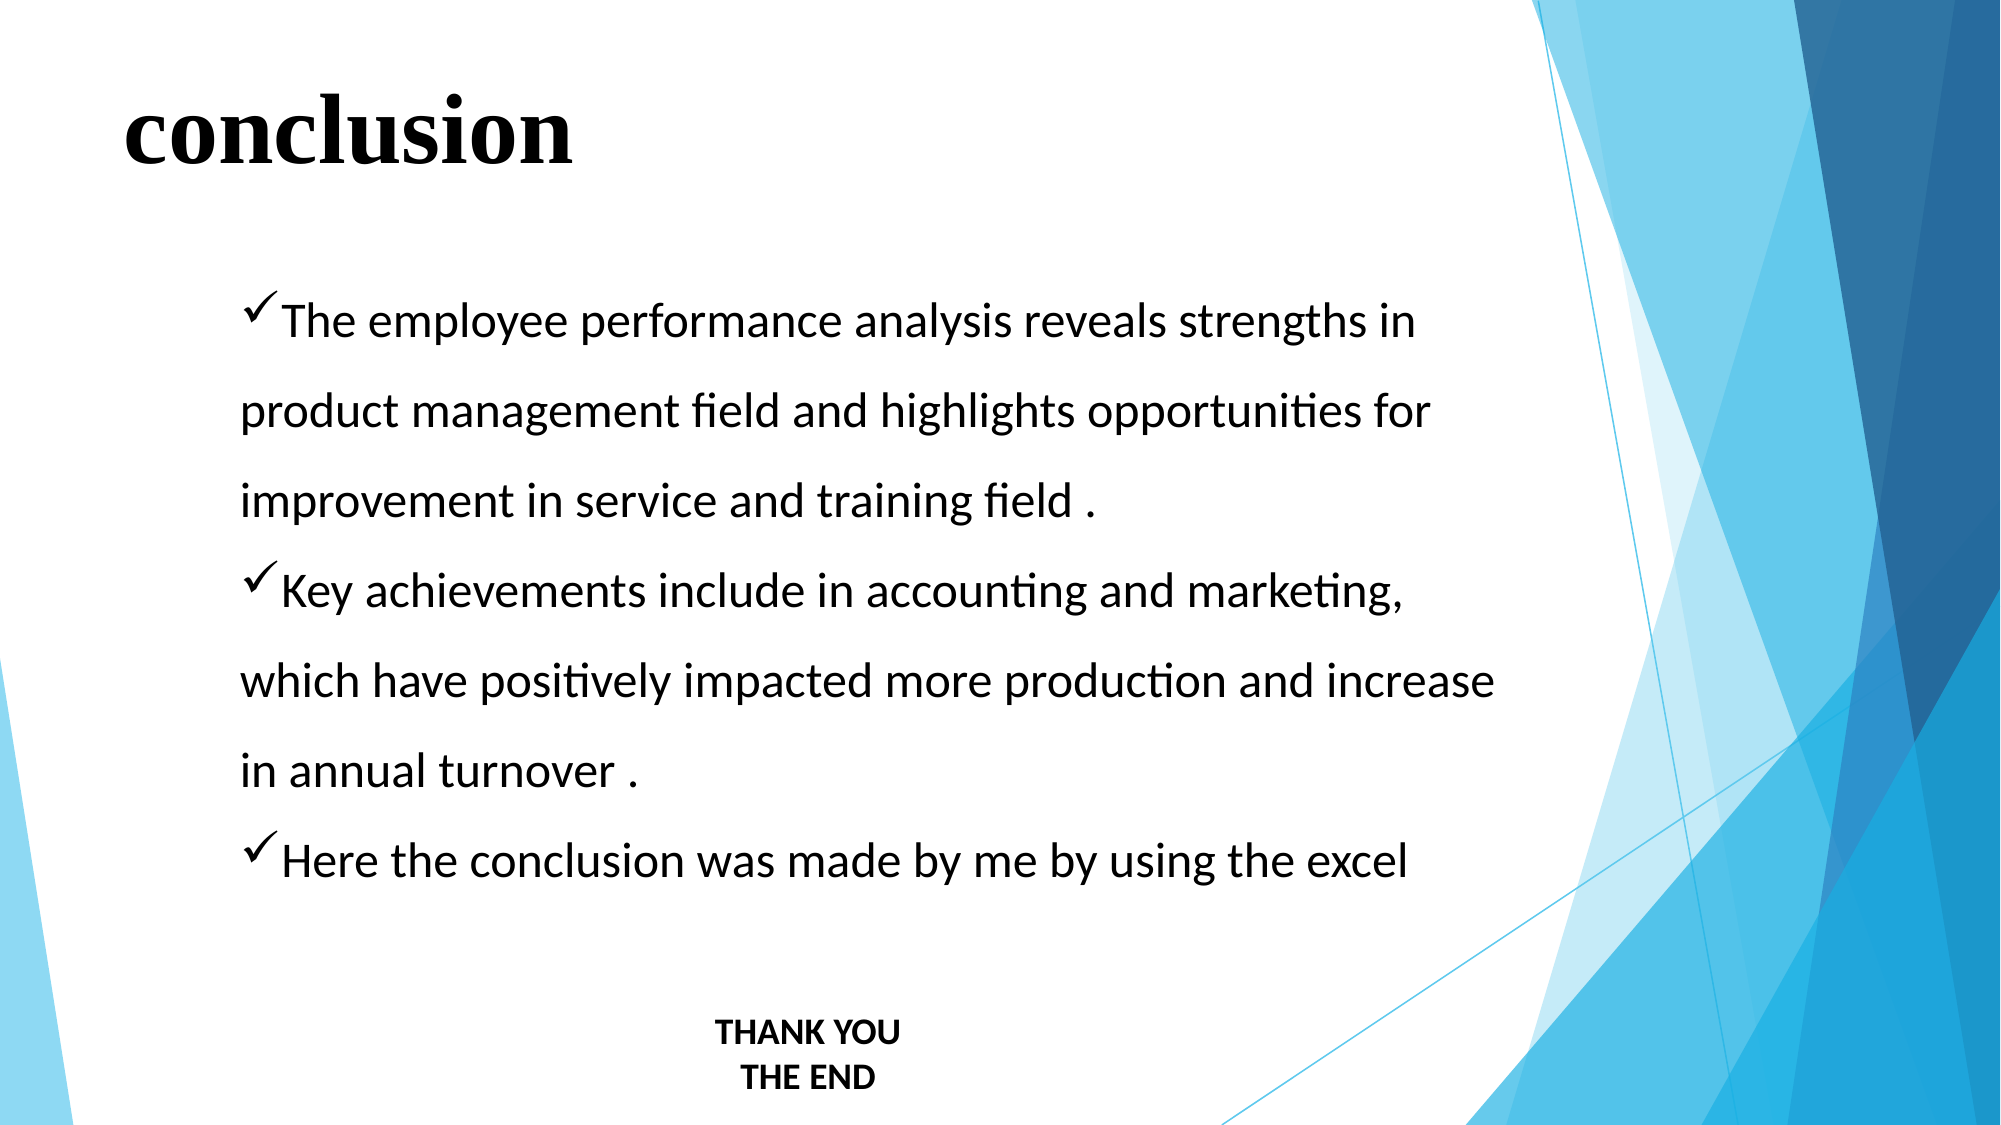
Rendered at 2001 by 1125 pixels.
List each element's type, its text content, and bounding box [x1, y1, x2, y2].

title conclusion [123, 63, 1877, 188]
text_box The employee performance analysis reveals strengths in product management field and highlights opportunities for improvement in service and training field . Key achievements include in accounting and marketing, which have positively impacted more production and increase in annual turnover . Here the conclusion was made by me by using the excel [224, 249, 1513, 940]
text_box THANK YOU THE END [512, 1000, 1113, 1105]
